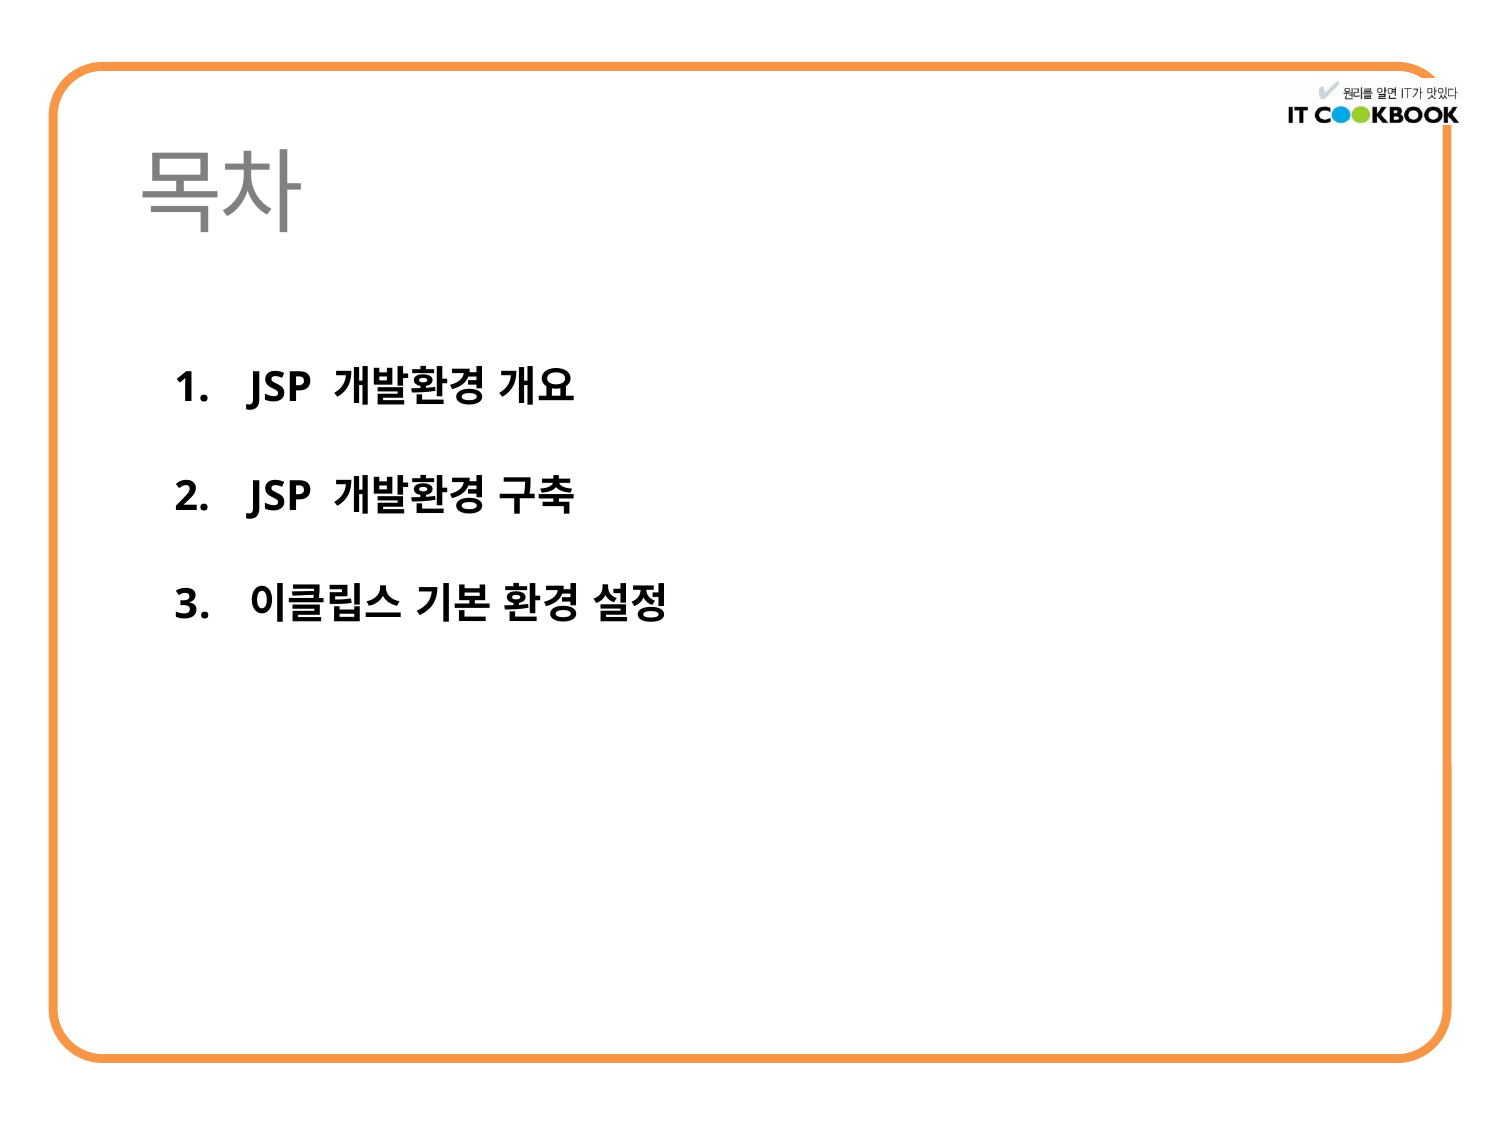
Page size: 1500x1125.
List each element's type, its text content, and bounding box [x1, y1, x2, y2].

picture [1284, 78, 1462, 125]
list JSP 개발환경 개요 JSP 개발환경 구축 이클립스 기본 환경 설정 [159, 302, 1318, 977]
